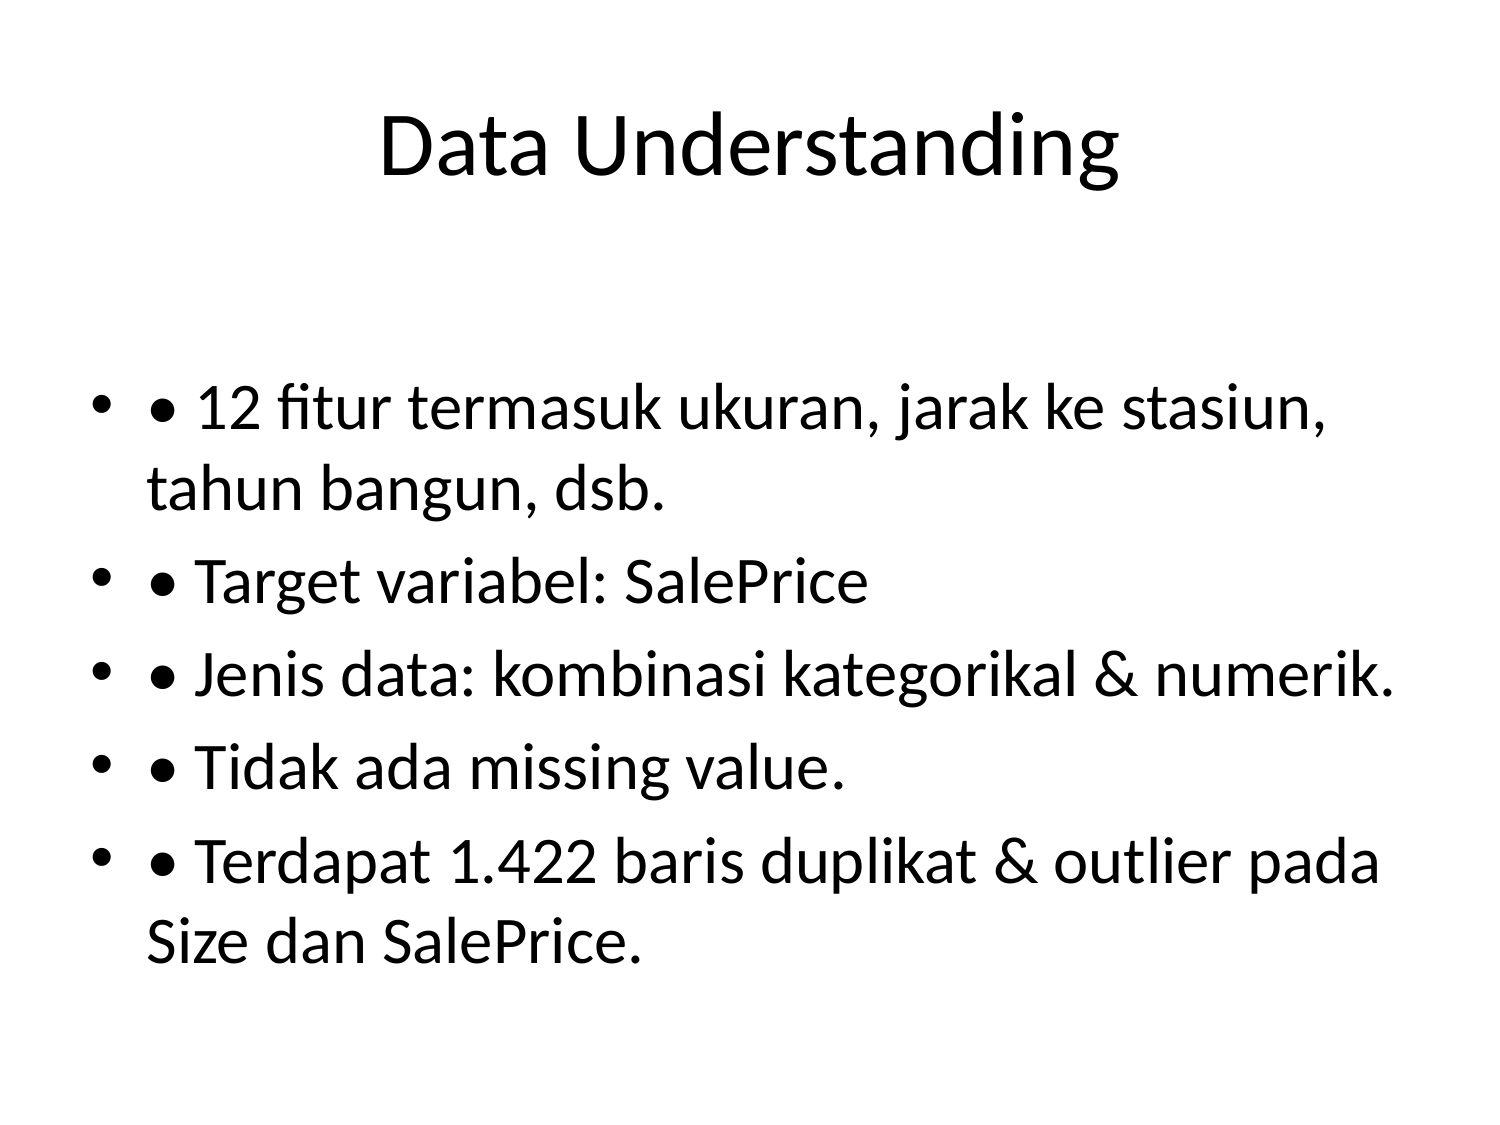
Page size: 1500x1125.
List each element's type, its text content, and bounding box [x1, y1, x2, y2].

title Data Understanding [75, 45, 1425, 233]
list • 12 fitur termasuk ukuran, jarak ke stasiun, tahun bangun, dsb. • Target variabel: SalePrice • Jenis data: kombinasi kategorikal & numerik. • Tidak ada missing value. • Terdapat 1.422 baris duplikat & outlier pada Size dan SalePrice. [75, 262, 1425, 1005]
